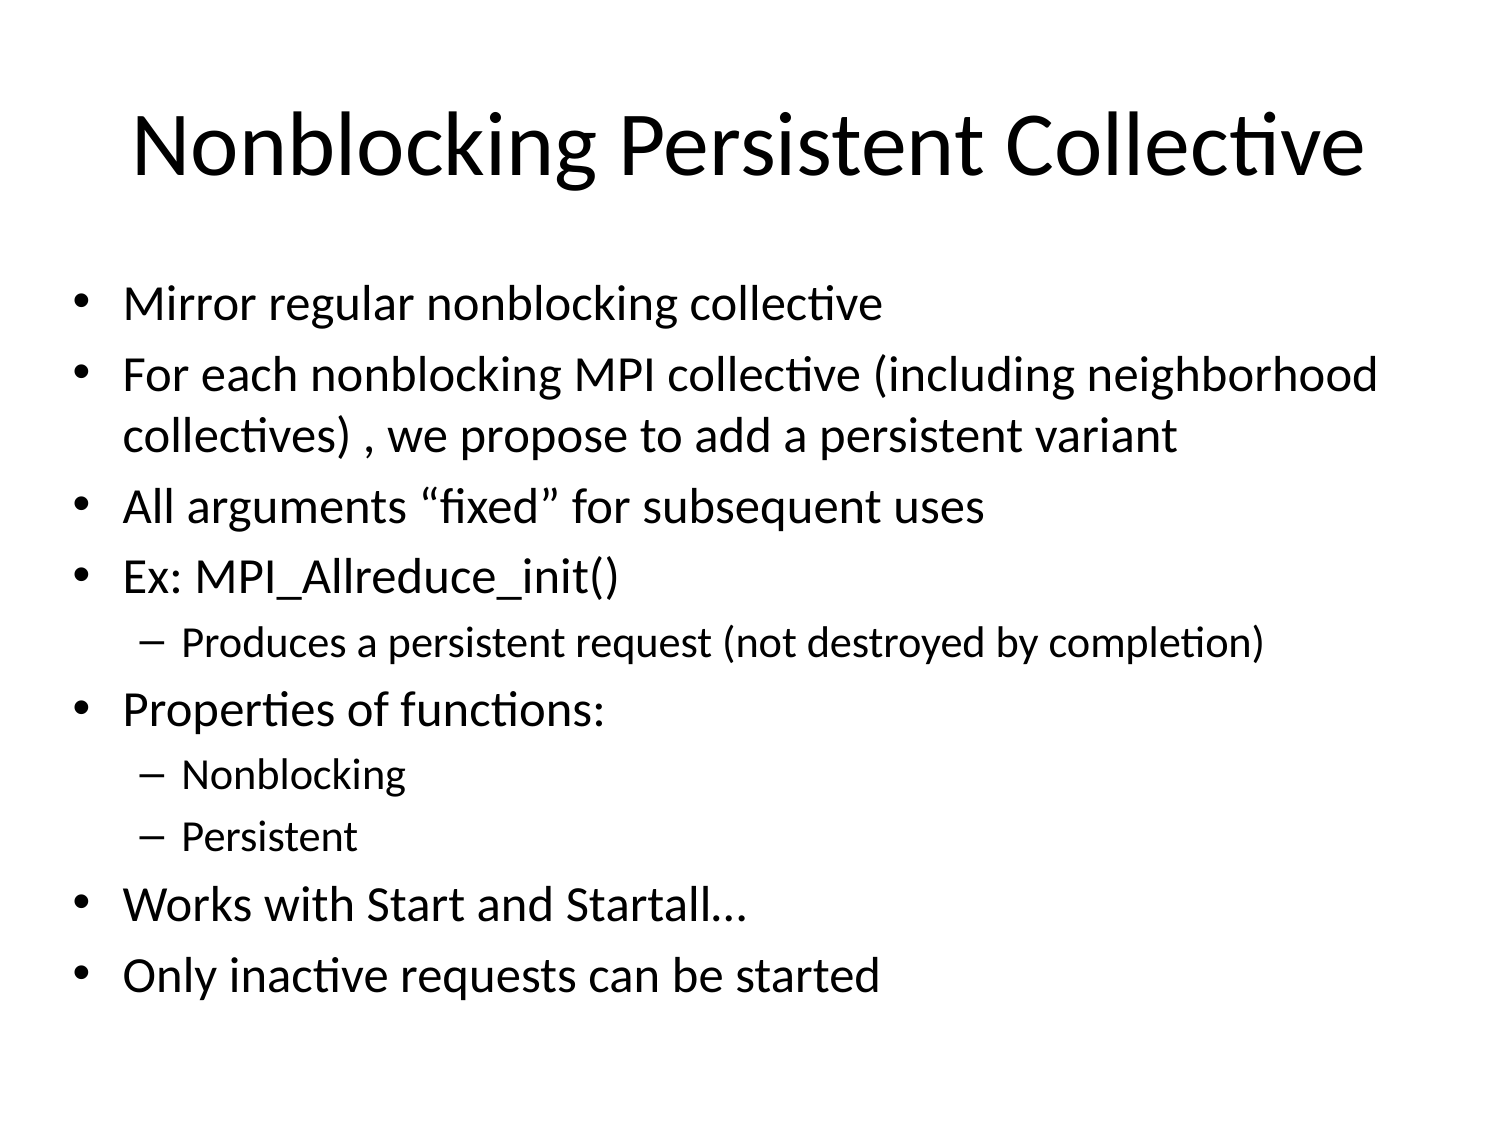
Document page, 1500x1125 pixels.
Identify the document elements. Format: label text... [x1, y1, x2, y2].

list Mirror regular nonblocking collective For each nonblocking MPI collective (including neighborhood collectives) , we propose to add a persistent variant All arguments “fixed” for subsequent uses Ex: MPI_Allreduce_init() Produces a persistent request (not destroyed by completion) Properties of functions: Nonblocking Persistent Works with Start and Startall… Only inactive requests can be started [57, 262, 1451, 1028]
title Nonblocking Persistent Collective [75, 45, 1425, 233]
